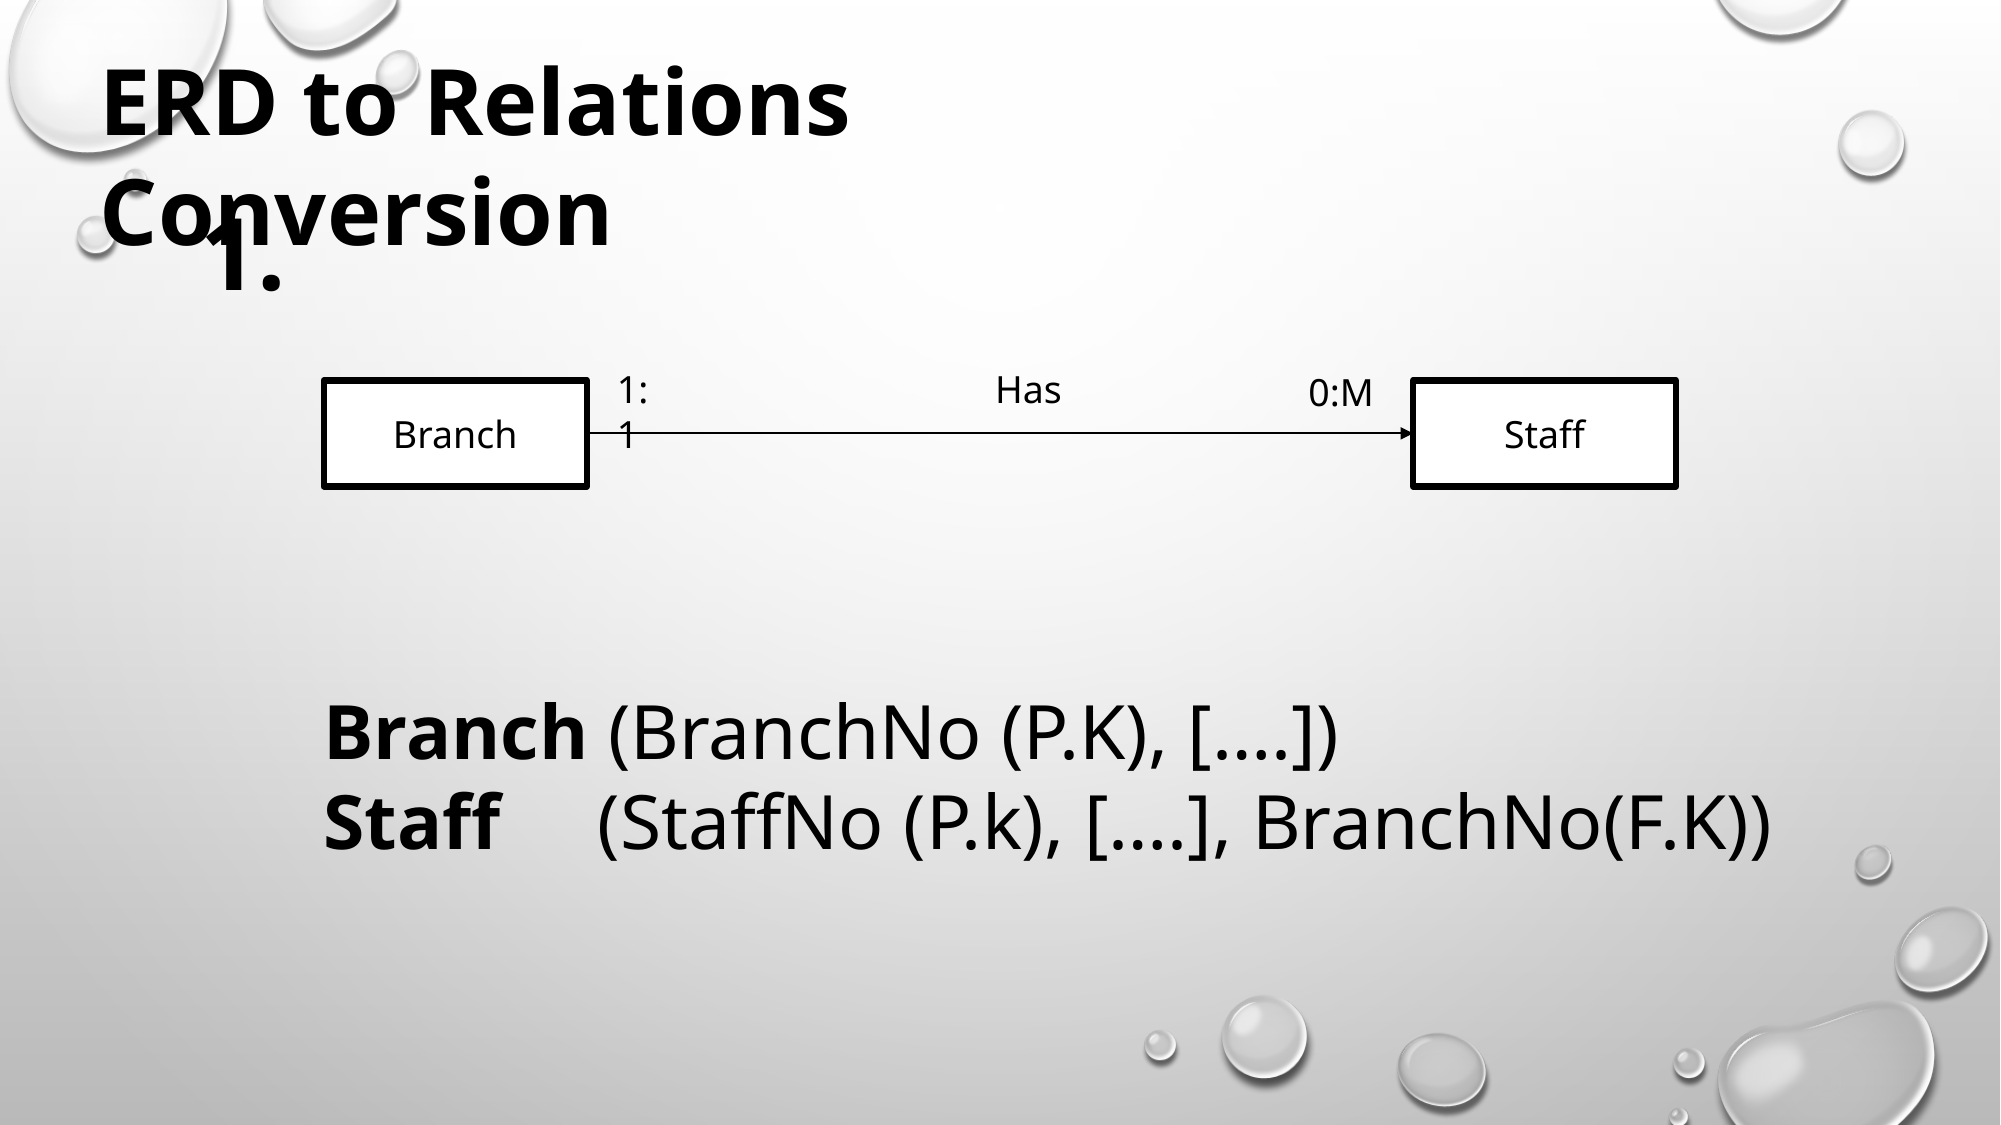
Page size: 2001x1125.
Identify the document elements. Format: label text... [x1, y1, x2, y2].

text_box Branch (BranchNo (P.K), [….]) Staff (StaffNo (P.k), [….], BranchNo(F.K)) [308, 676, 1803, 872]
text_box ERD to Relations Conversion [84, 36, 1403, 272]
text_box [323, 358, 1677, 487]
text_box 1. [185, 183, 432, 318]
picture [0, 0, 2000, 1125]
